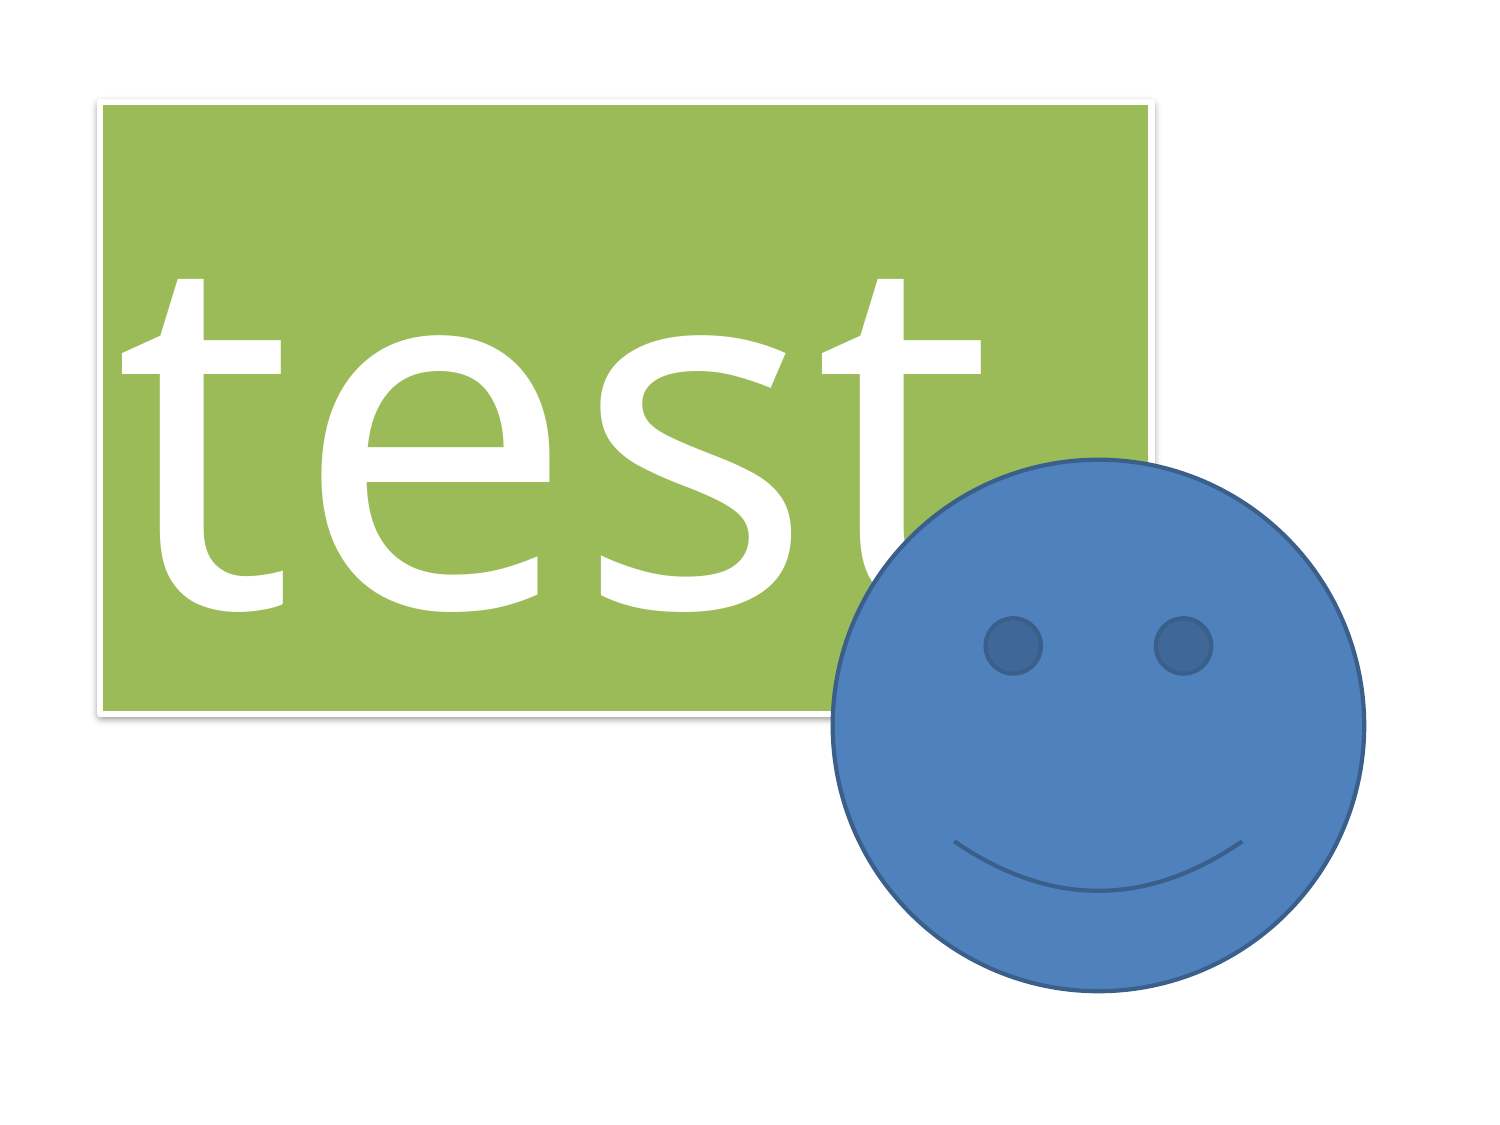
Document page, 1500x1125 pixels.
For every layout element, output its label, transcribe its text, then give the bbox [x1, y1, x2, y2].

text_box test [97, 99, 1155, 717]
text_box [830, 457, 1367, 994]
